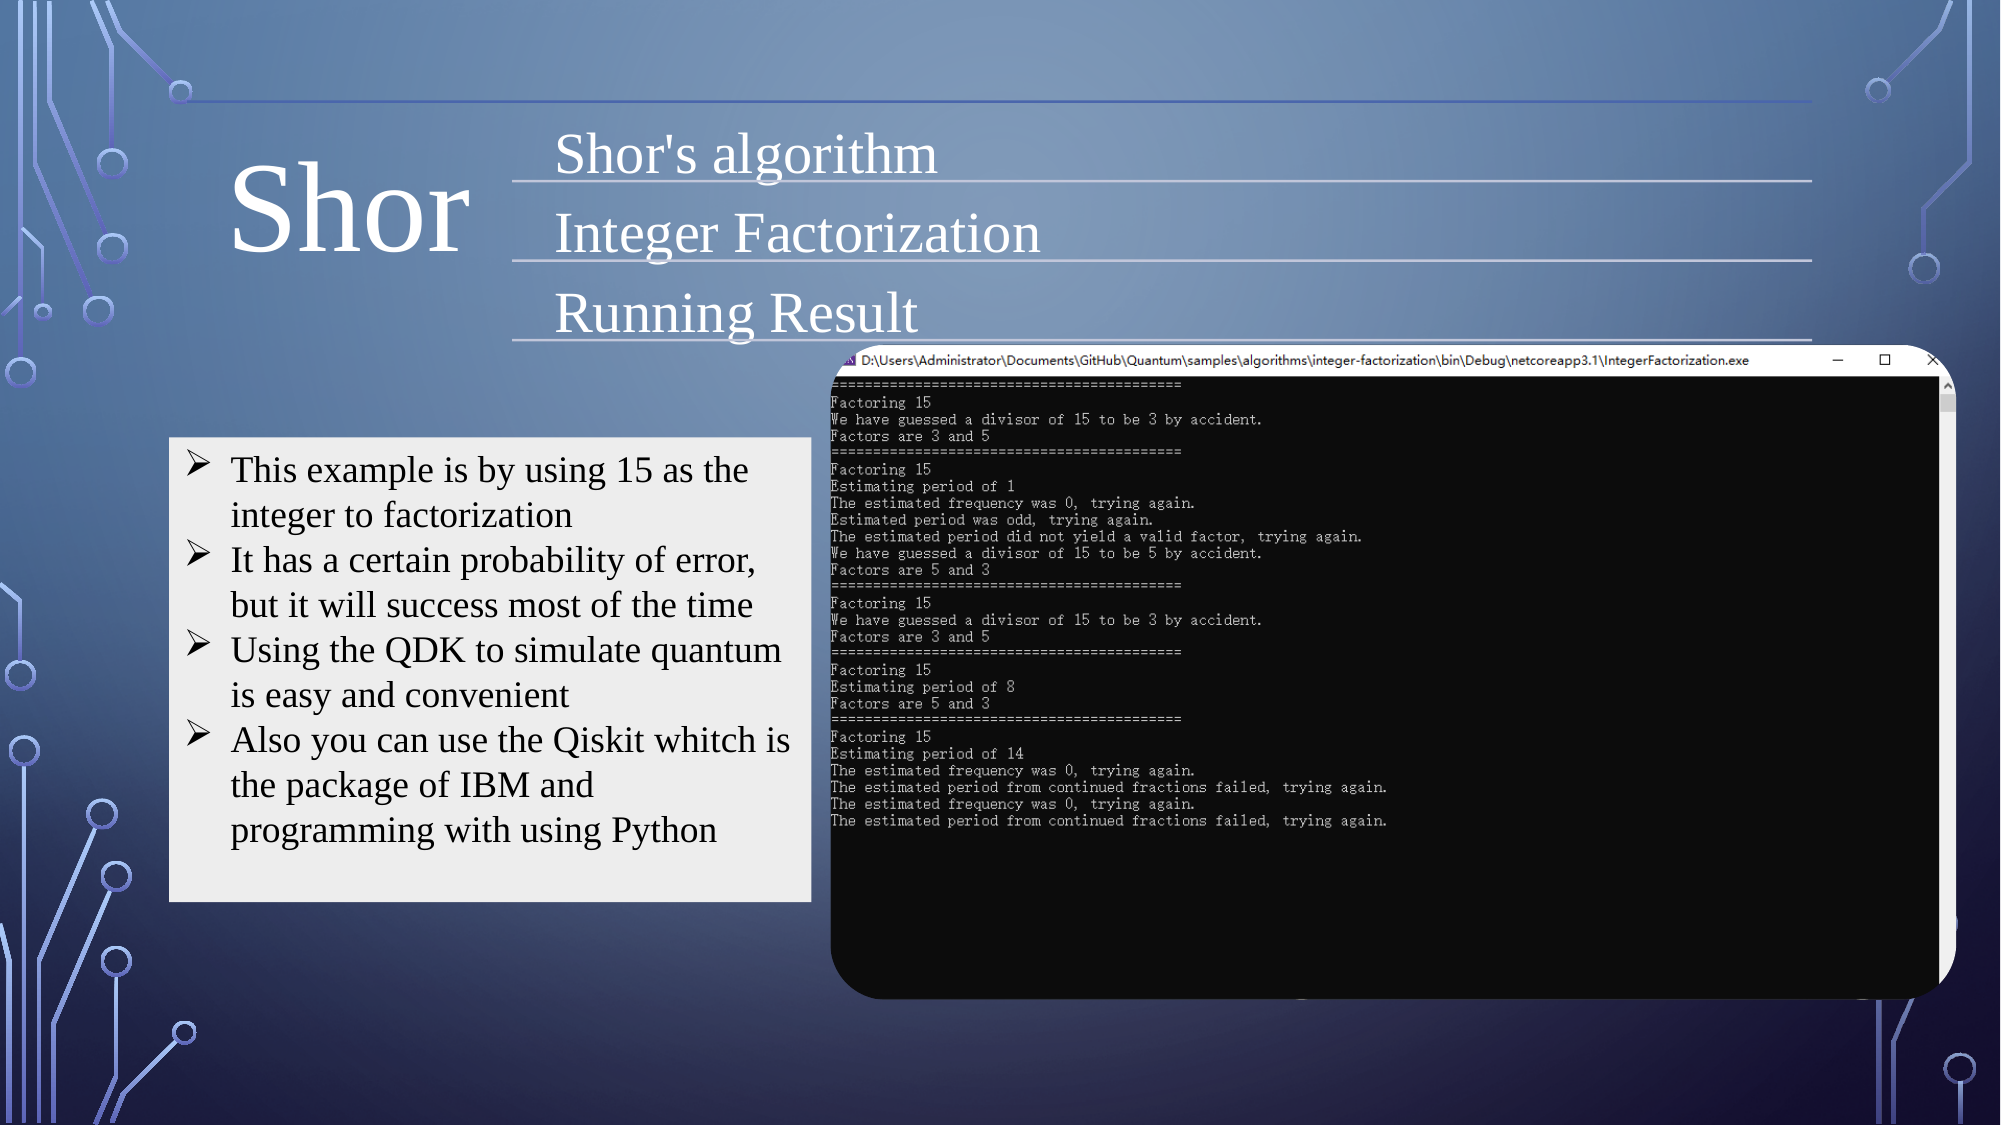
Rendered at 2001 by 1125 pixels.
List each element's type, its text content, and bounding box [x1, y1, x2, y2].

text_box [186, 101, 1813, 345]
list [830, 344, 1957, 1001]
text_box This example is by using 15 as the integer to factorization It has a certain probability of error, but it will success most of the time Using the QDK to simulate quantum is easy and convenient Also you can use the Qiskit whitch is the package of IBM and programming with using Python [169, 437, 812, 903]
